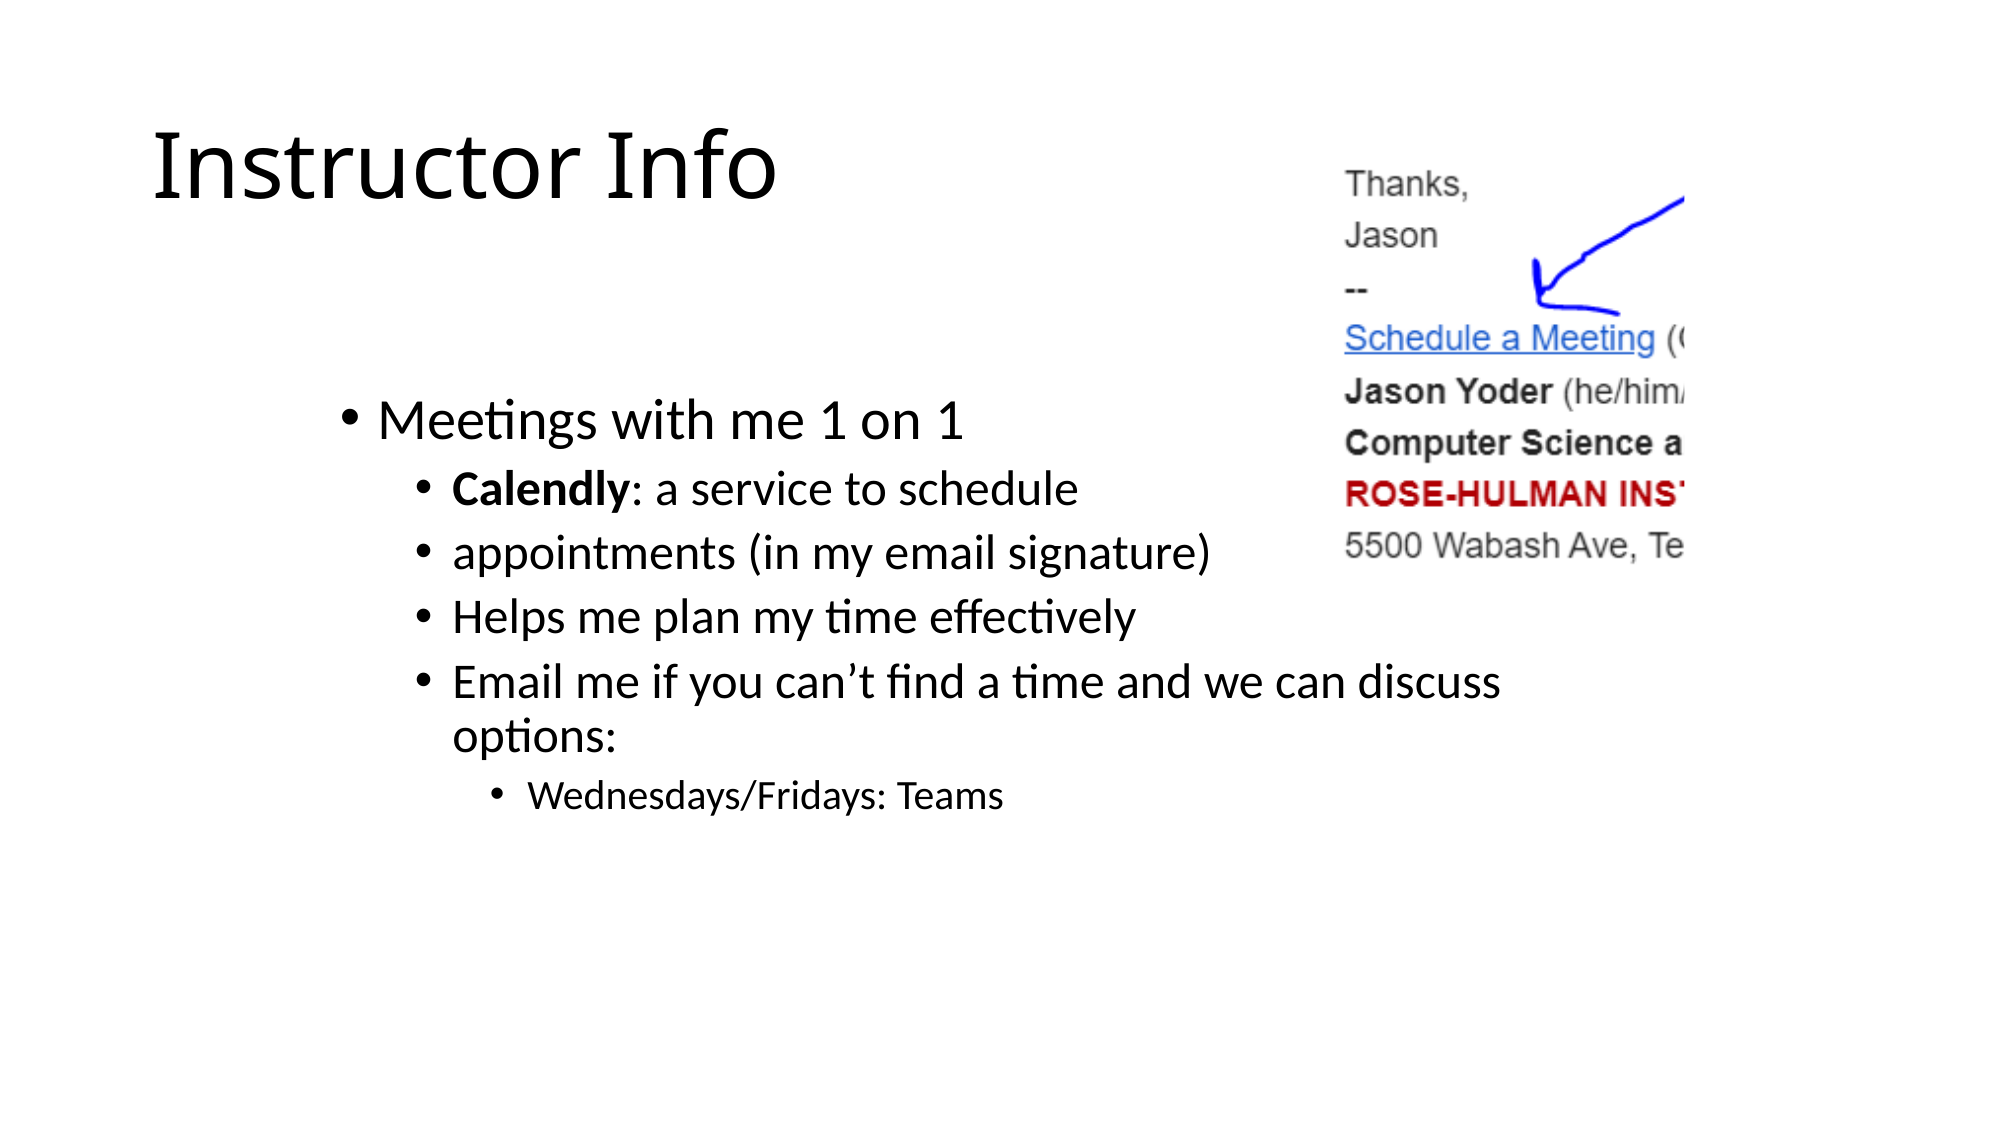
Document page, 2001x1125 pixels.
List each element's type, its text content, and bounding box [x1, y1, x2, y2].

list Meetings with me 1 on 1 Calendly: a service to schedule appointments (in my email signature) Helps me plan my time effectively Email me if you can’t find a time and we can discuss options: Wednesdays/Fridays: Teams [324, 290, 1675, 963]
picture [1337, 149, 1685, 582]
title Instructor Info [137, 59, 1863, 278]
